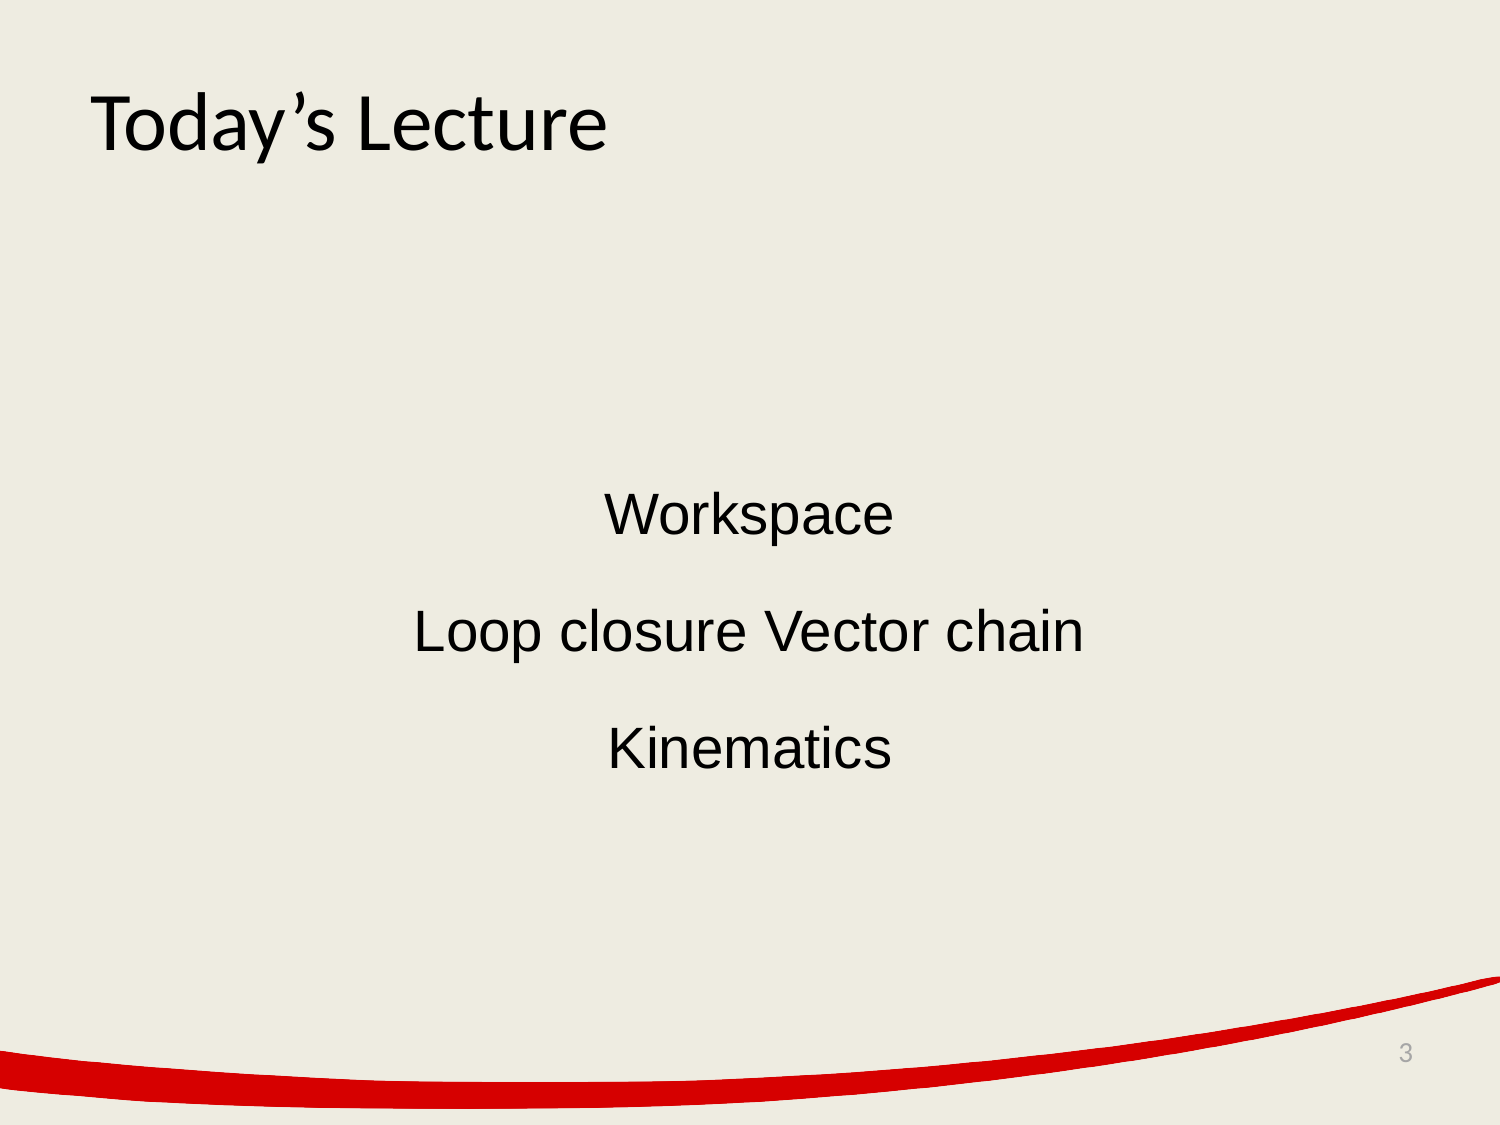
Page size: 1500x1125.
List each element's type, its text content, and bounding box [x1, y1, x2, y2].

picture [0, 972, 1500, 1109]
title Today’s Lecture [75, 45, 1425, 190]
list Workspace Loop closure Vector chain Kinematics [75, 216, 1425, 1005]
